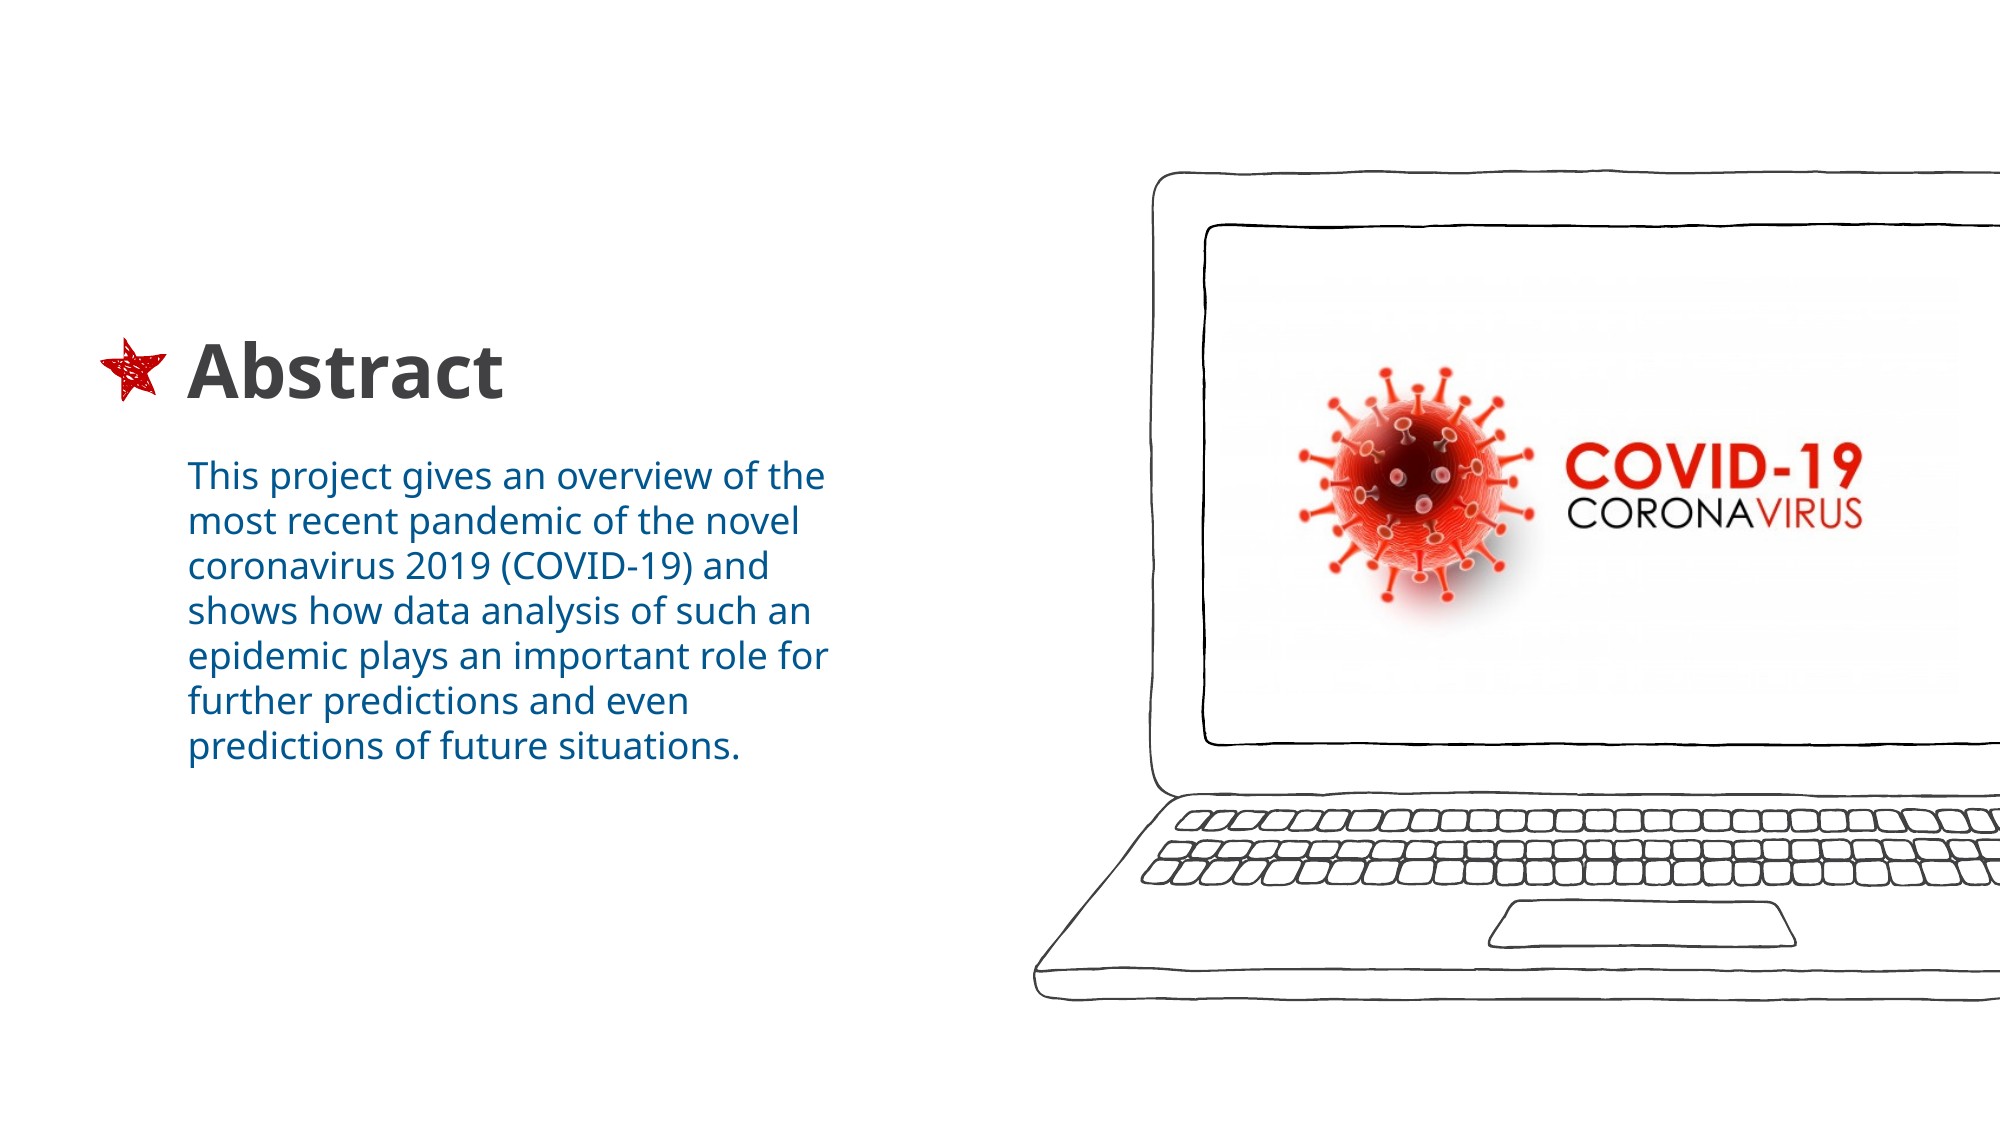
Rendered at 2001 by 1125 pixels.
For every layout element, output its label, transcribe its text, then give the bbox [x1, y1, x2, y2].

text_box [1038, 960, 2000, 970]
text_box [99, 337, 167, 402]
text_box This project gives an overview of the most recent pandemic of the novel coronavirus 2019 (COVID-19) and shows how data analysis of such an epidemic plays an important role for further predictions and even predictions of future situations. [172, 444, 896, 775]
picture [1220, 276, 1959, 694]
text_box [1201, 222, 2000, 747]
text_box [1487, 898, 1797, 949]
text_box [1036, 969, 2000, 999]
text_box [1174, 807, 2000, 834]
text_box [1140, 837, 2000, 887]
text_box Abstract [172, 316, 556, 421]
text_box [1033, 169, 2000, 1002]
